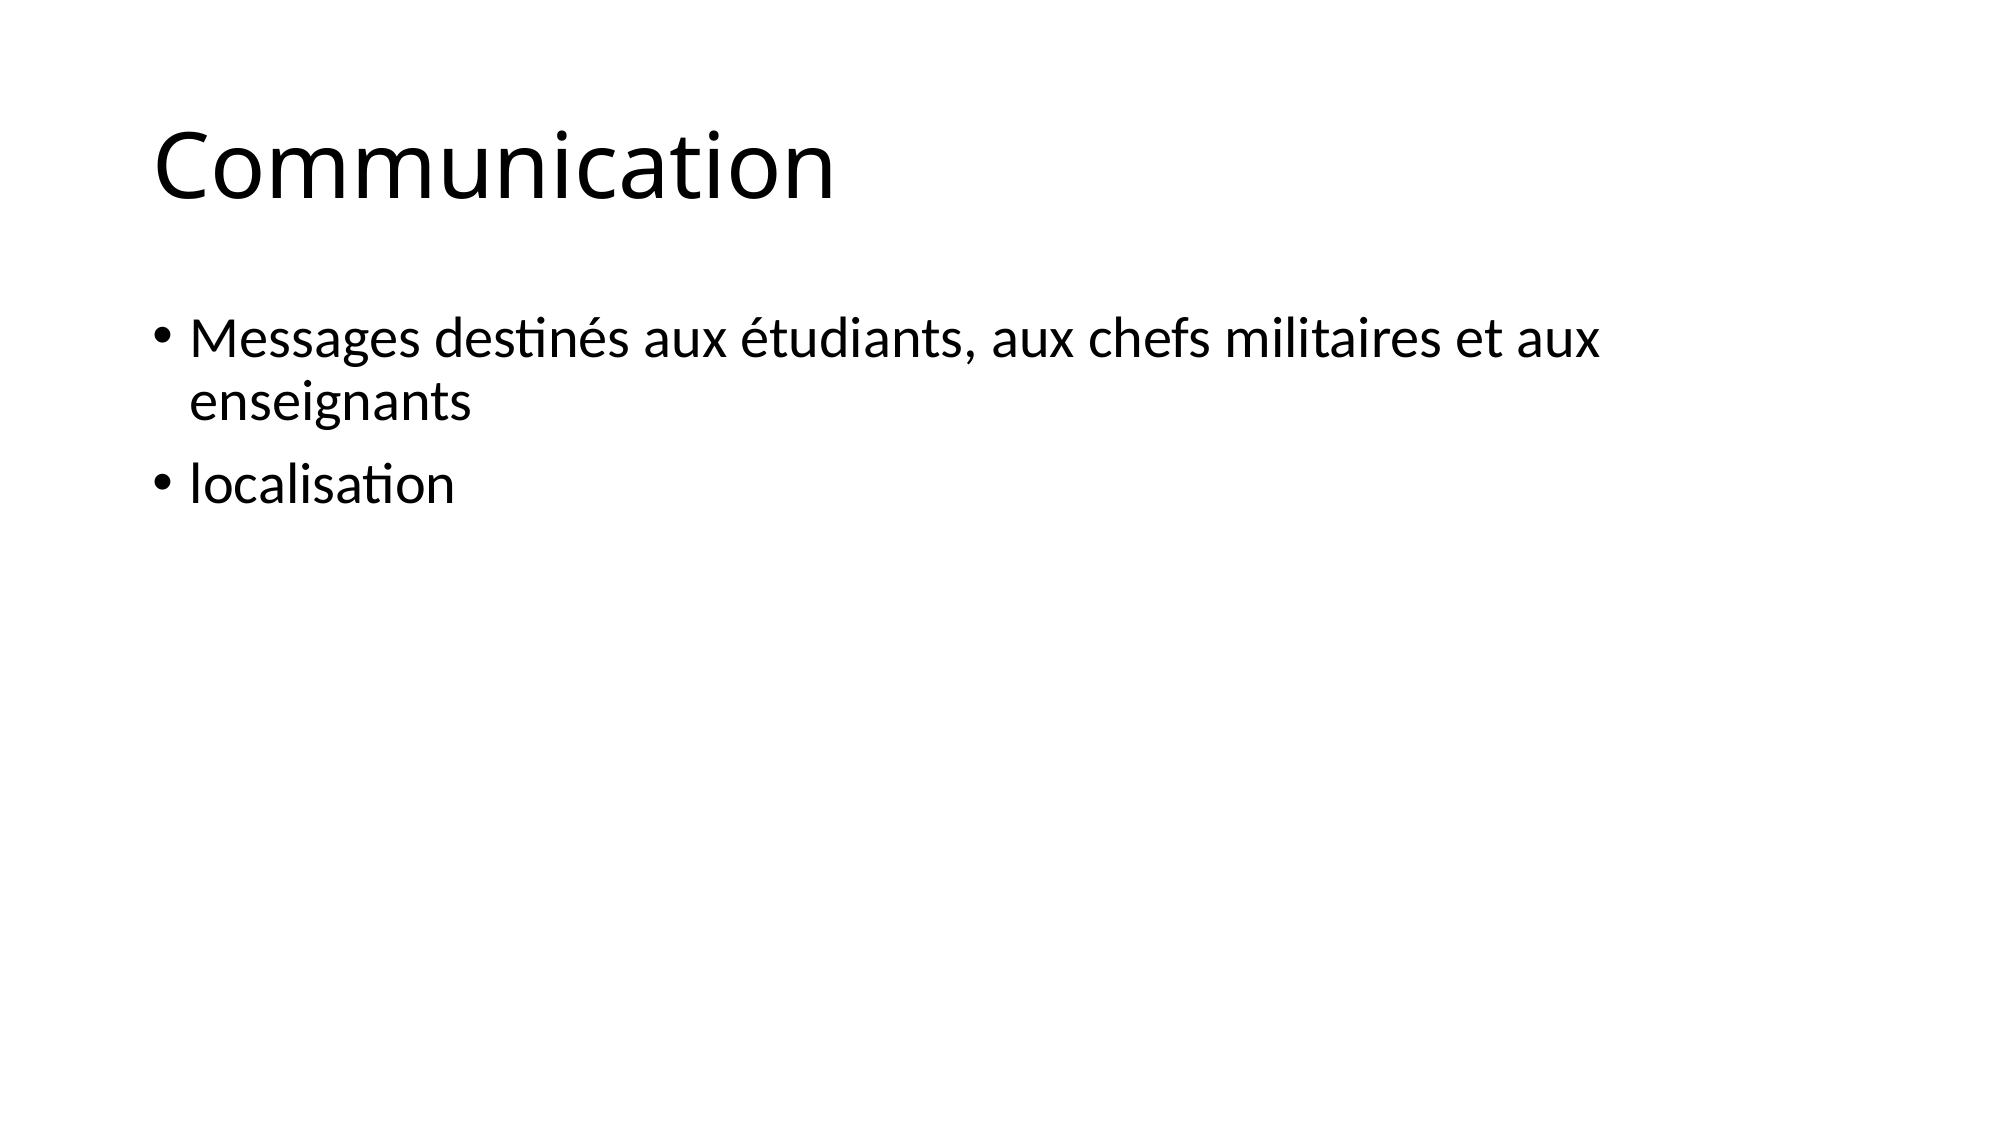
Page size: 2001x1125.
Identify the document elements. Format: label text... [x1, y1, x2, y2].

title Communication [137, 59, 1863, 278]
list Messages destinés aux étudiants, aux chefs militaires et aux enseignants localisation [137, 299, 1863, 1014]
